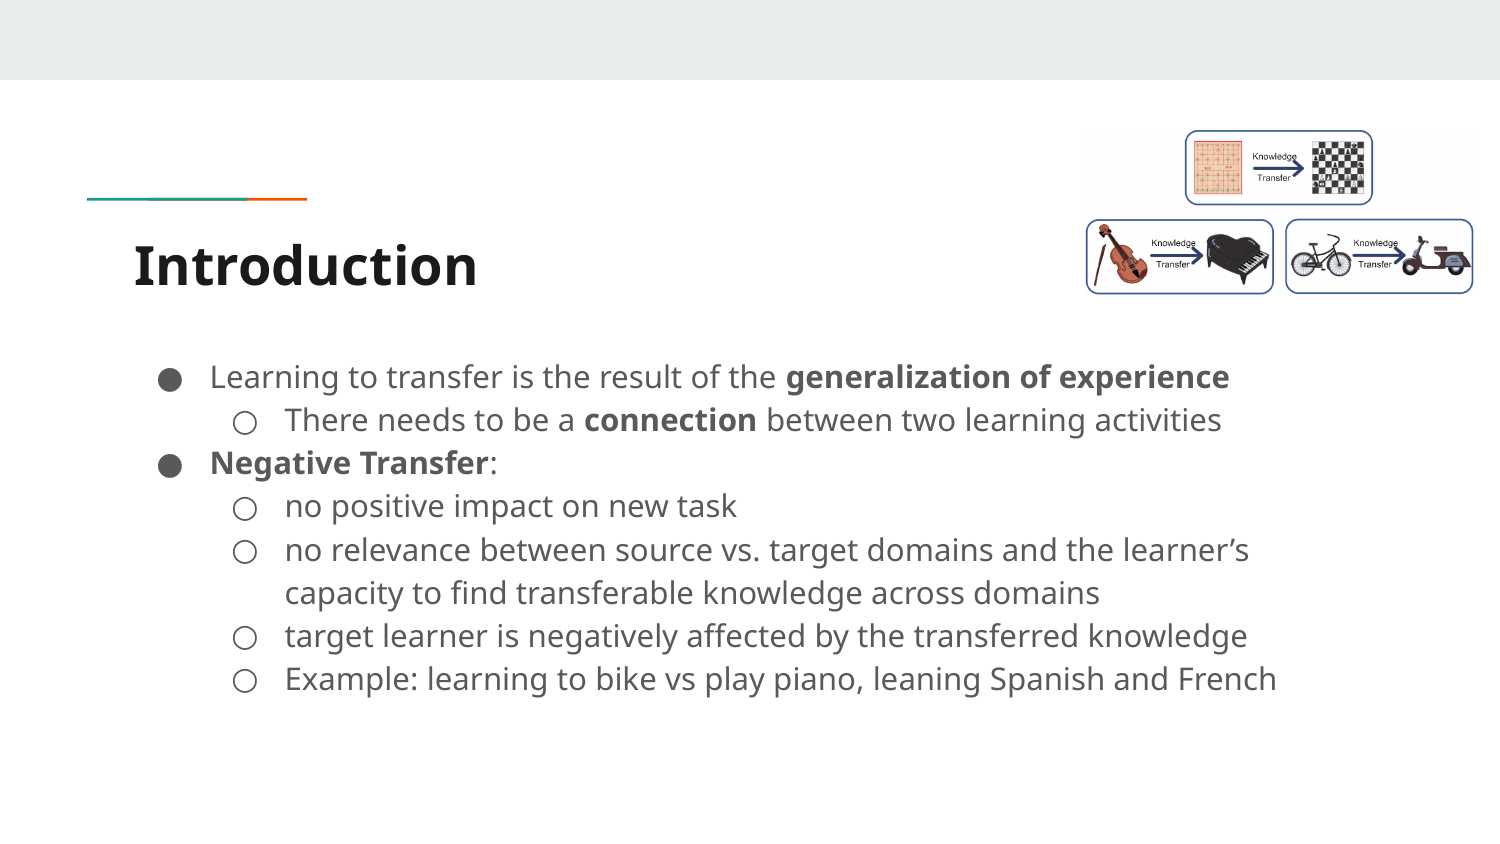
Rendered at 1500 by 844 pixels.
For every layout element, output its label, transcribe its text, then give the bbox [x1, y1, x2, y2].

title Introduction [119, 216, 1381, 305]
list Learning to transfer is the result of the generalization of experience There needs to be a connection between two learning activities Negative Transfer: no positive impact on new task no relevance between source vs. target domains and the learner’s capacity to find transferable knowledge across domains target learner is negatively affected by the transferred knowledge Example: learning to bike vs play piano, leaning Spanish and French [119, 336, 1381, 708]
picture [1084, 127, 1474, 295]
